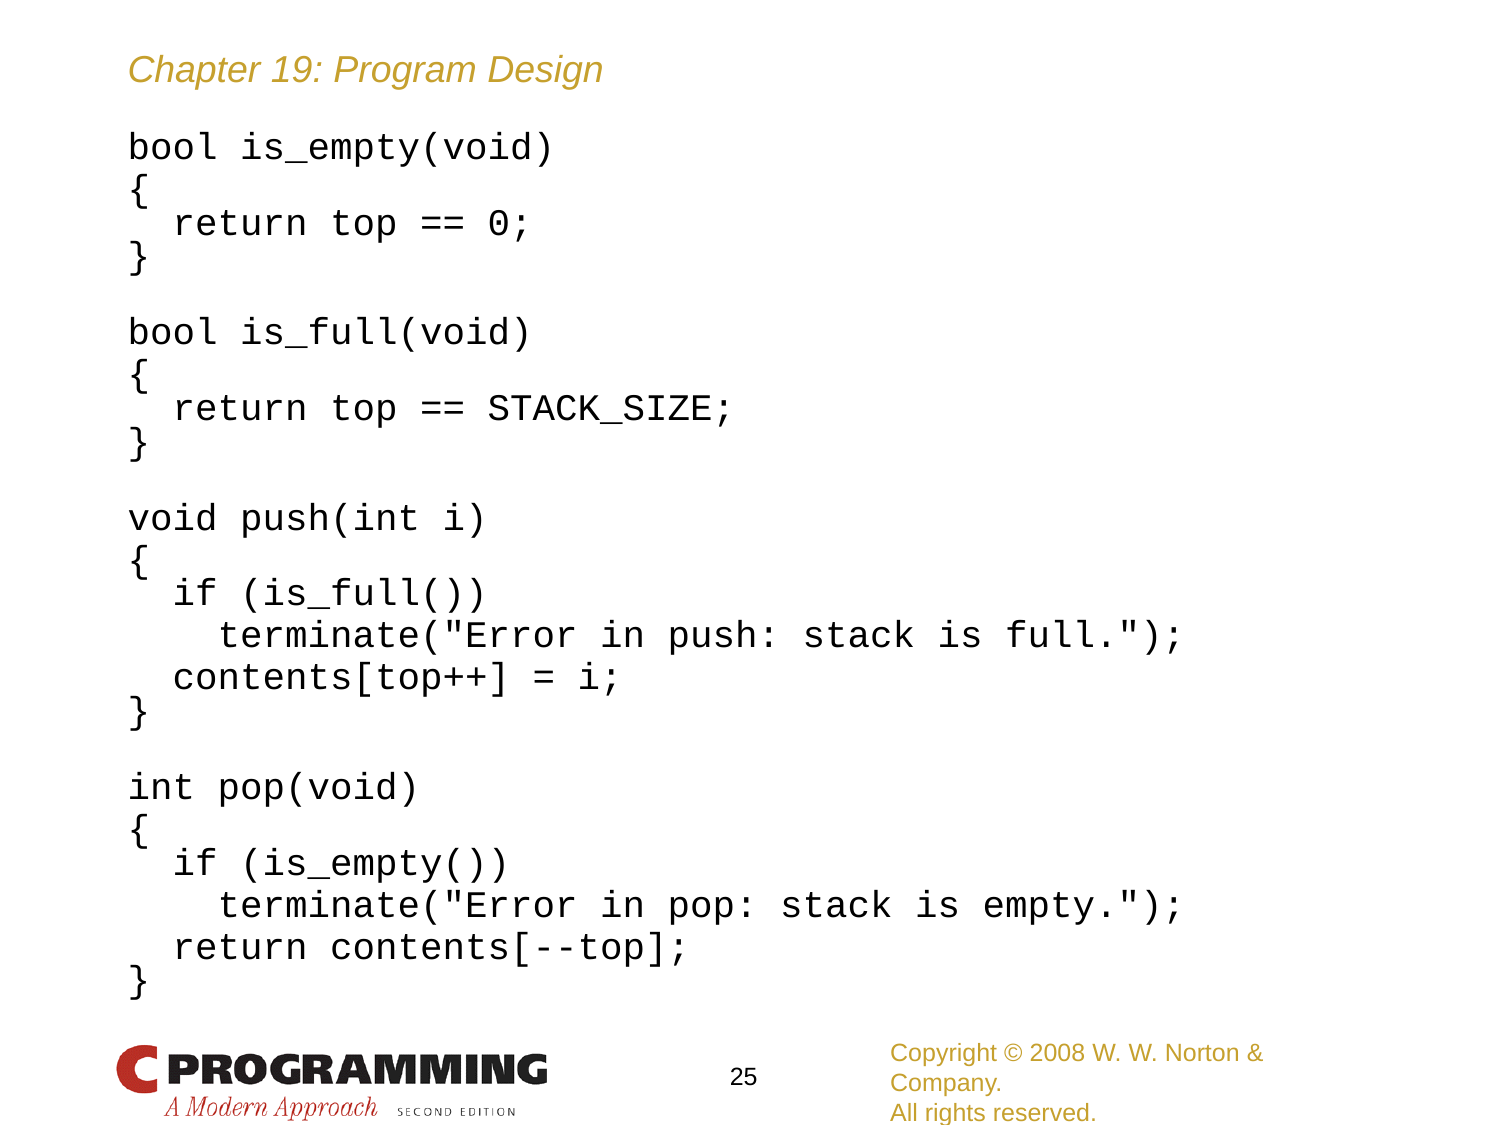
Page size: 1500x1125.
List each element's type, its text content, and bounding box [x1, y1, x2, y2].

footer Copyright © 2008 W. W. Norton & Company. All rights reserved. [874, 1043, 1388, 1119]
slide_number 25 [687, 1049, 801, 1101]
picture [112, 1041, 550, 1123]
list bool is_empty(void) { return top == 0; } bool is_full(void) { return top == STACK_SIZE; } void push(int i) { if (is_full()) terminate("Error in push: stack is full."); contents[top++] = i; } int pop(void) { if (is_empty()) terminate("Error in pop: stack is empty."); return contents[--top]; } [112, 125, 1388, 1038]
